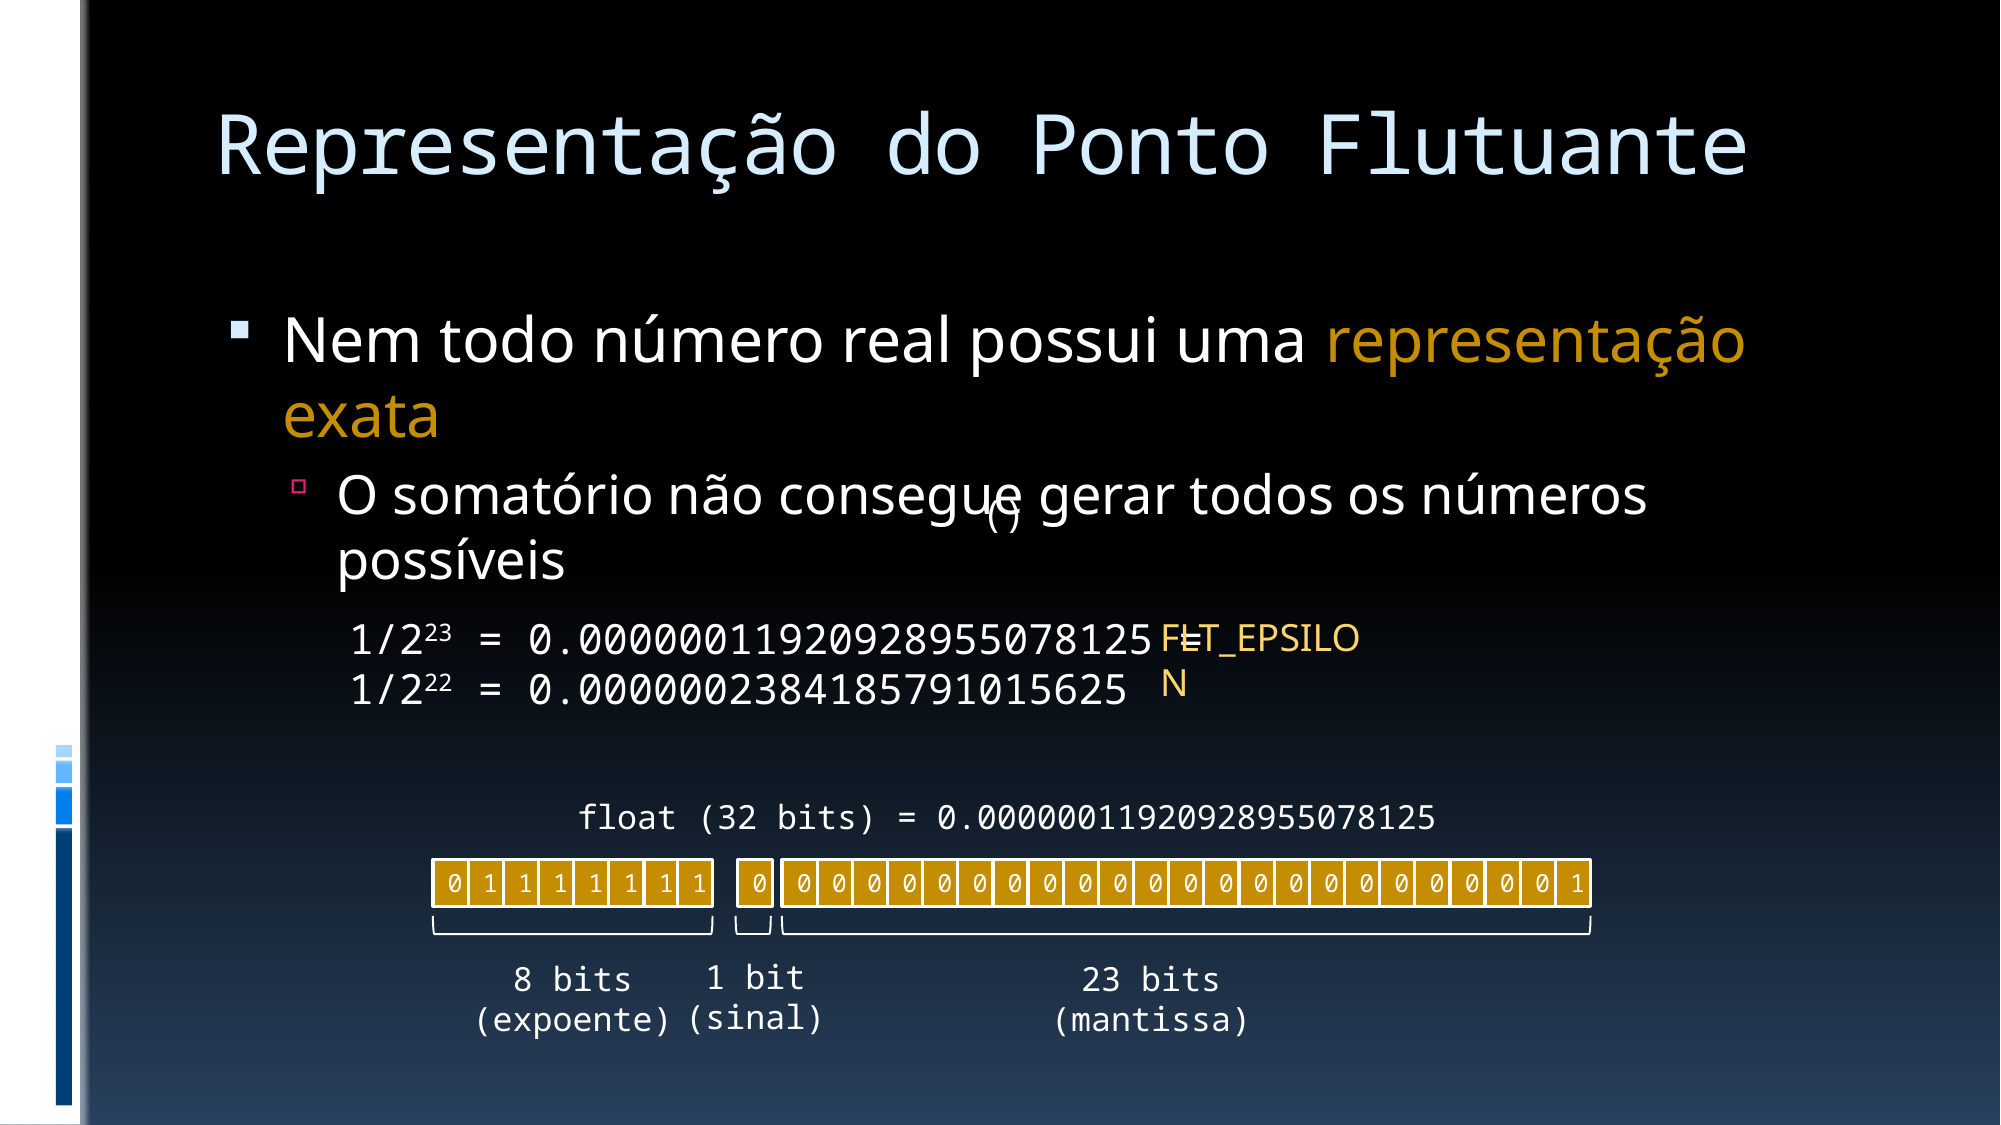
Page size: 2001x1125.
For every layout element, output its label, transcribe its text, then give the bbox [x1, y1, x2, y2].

text_box 0 [1062, 858, 1097, 908]
text_box 0 [431, 858, 467, 908]
text_box 0 [1273, 858, 1308, 908]
text_box 0 [1167, 858, 1202, 908]
text_box 1 [642, 858, 676, 908]
text_box 0 [851, 858, 886, 908]
text_box 0 [736, 858, 774, 908]
text_box 1 bit (sinal) [670, 948, 841, 1044]
text_box 1 [676, 858, 714, 908]
text_box 0 [1343, 858, 1378, 908]
text_box 1 [1554, 858, 1592, 908]
text_box 0 [1378, 858, 1413, 908]
text_box 1 [607, 858, 642, 908]
text_box 1 [502, 858, 537, 908]
text_box [780, 915, 1592, 936]
text_box 0 [921, 858, 956, 908]
text_box 1 [572, 858, 607, 908]
text_box 0 [956, 858, 991, 908]
text_box float (32 bits) = 0.00000011920928955078125 [432, 788, 1582, 844]
text_box 1 [467, 858, 502, 908]
text_box 0 [886, 858, 921, 908]
text_box [734, 915, 772, 935]
text_box 0 [1484, 858, 1519, 908]
text_box 0 [1027, 858, 1062, 908]
text_box 1 [537, 858, 572, 908]
title Representação do Ponto Flutuante [200, 83, 1900, 234]
text_box 0 [1308, 858, 1343, 908]
text_box 0 [1448, 858, 1484, 908]
text_box 23 bits (mantissa) [1036, 950, 1266, 1046]
text_box 0 [816, 858, 851, 908]
text_box 0 [1097, 858, 1132, 908]
text_box 0 [1202, 858, 1237, 908]
text_box 0 [1413, 858, 1448, 908]
text_box [431, 915, 714, 936]
list Nem todo número real possui uma representação exata O somatório não consegue gerar todos os números possíveis [200, 292, 1900, 1043]
text_box 0 [1519, 858, 1554, 908]
text_box 0 [1237, 858, 1273, 908]
text_box 1/223 = 0.00000011920928955078125 = 1/222 = 0.0000002384185791015625 [334, 605, 1459, 820]
text_box FLT_EPSILON [1145, 606, 1398, 711]
text_box 8 bits (expoente) [458, 950, 688, 1046]
text_box 0 [991, 858, 1027, 908]
text_box 0 [1132, 858, 1167, 908]
text_box 0 [780, 858, 816, 908]
